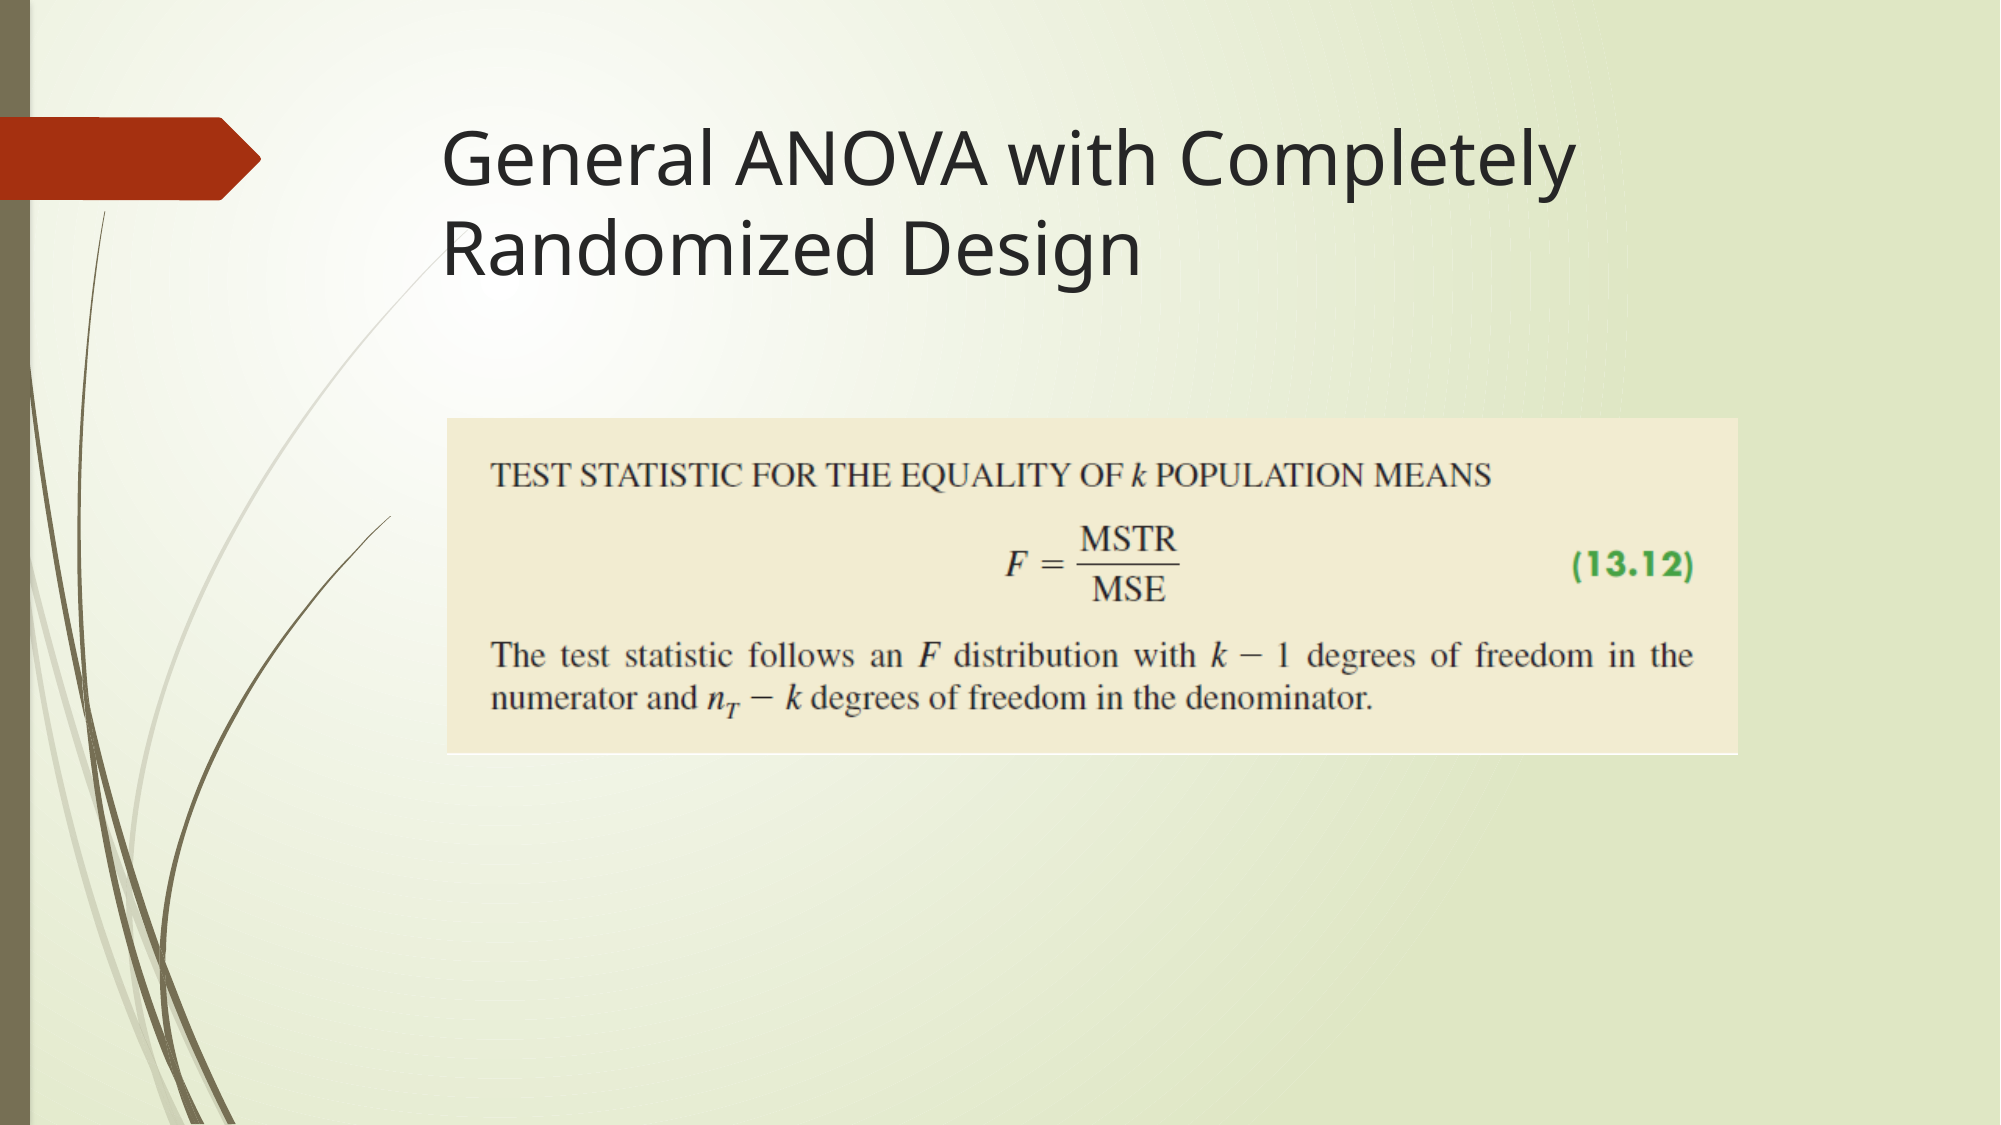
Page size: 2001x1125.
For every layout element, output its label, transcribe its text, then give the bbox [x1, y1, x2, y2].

title General ANOVA with Completely Randomized Design [425, 102, 1888, 313]
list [446, 418, 1738, 755]
